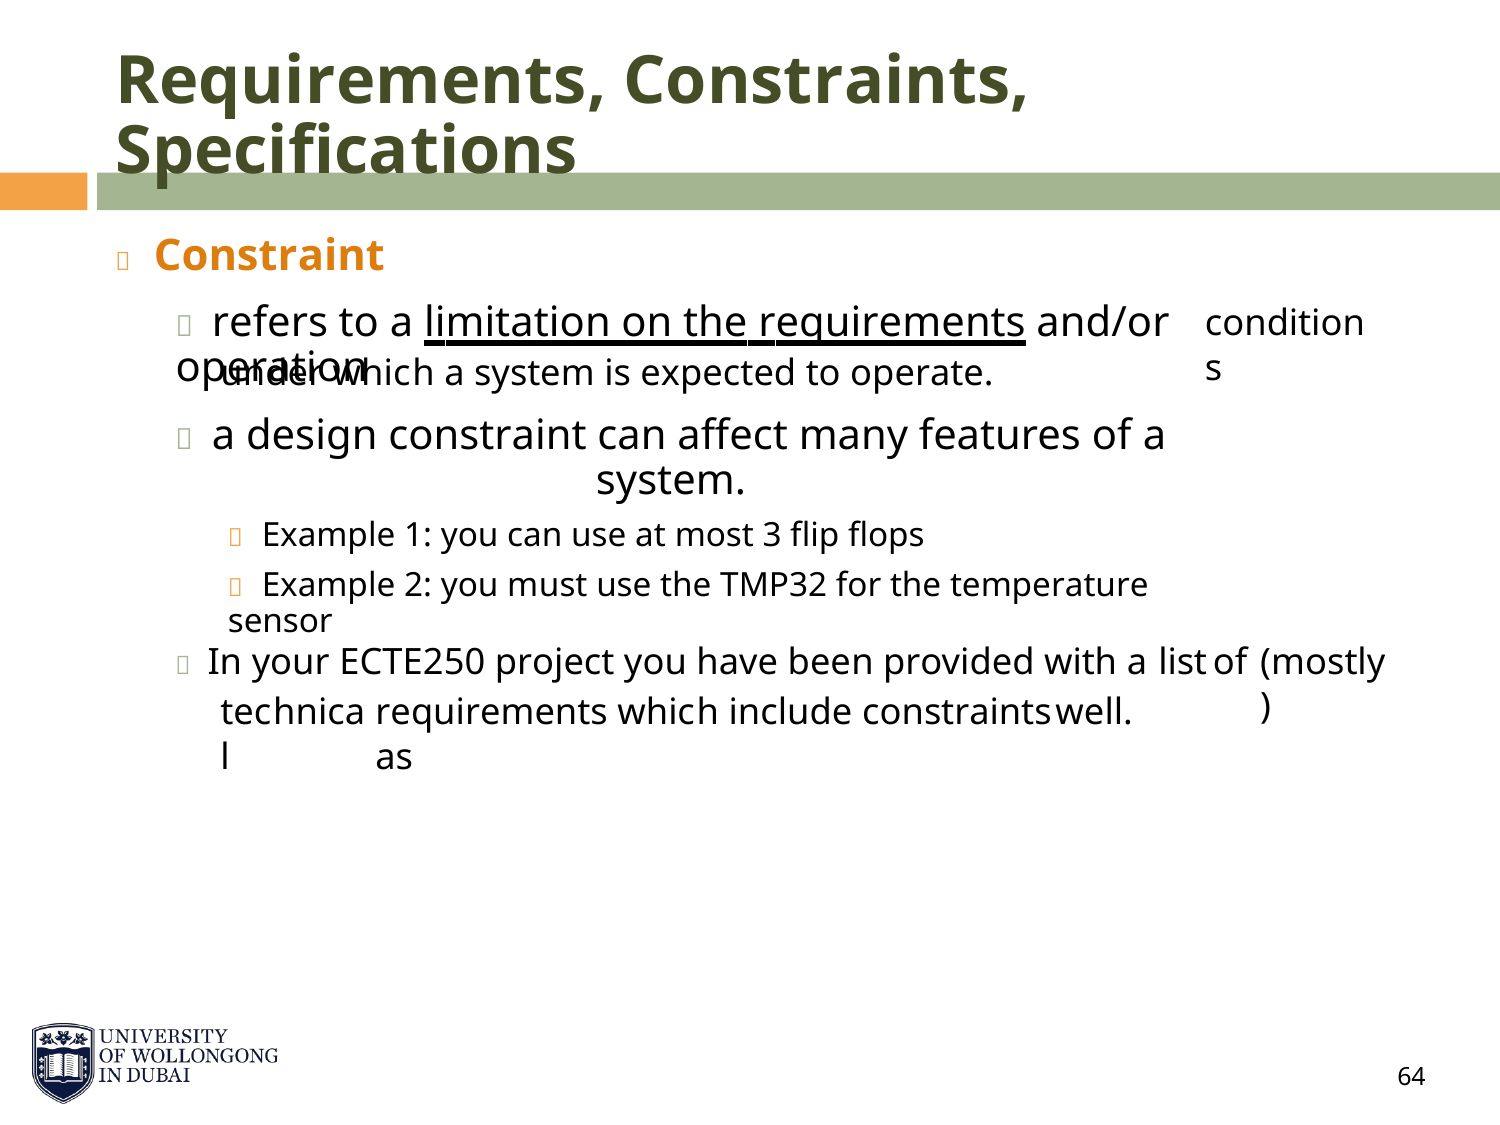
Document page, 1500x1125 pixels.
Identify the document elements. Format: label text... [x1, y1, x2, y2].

text_box list [1156, 642, 1210, 689]
text_box under which a system is expected to operate.  a design constraint can affect many features of a system.  Example 1: you can use at most 3 flip flops  Example 2: you must use the TMP32 for the temperature sensor [173, 354, 1172, 564]
text_box  In your ECTE250 project you have been provided with a [173, 642, 1156, 689]
text_box  Constraint  refers to a limitation on the requirements and/or operation [113, 233, 1203, 351]
text_box (mostly) [1257, 642, 1396, 689]
text_box 64 [1395, 1063, 1431, 1093]
text_box technical [218, 692, 373, 739]
text_box of [1210, 642, 1257, 689]
text_box [0, 172, 88, 211]
text_box [32, 1023, 278, 1104]
text_box well. [1053, 692, 1140, 739]
text_box [97, 172, 1500, 211]
text_box conditions [1202, 304, 1375, 351]
text_box requirements which include constraints as [373, 692, 1053, 739]
text_box Requirements, Constraints, Specifications [113, 46, 1261, 118]
